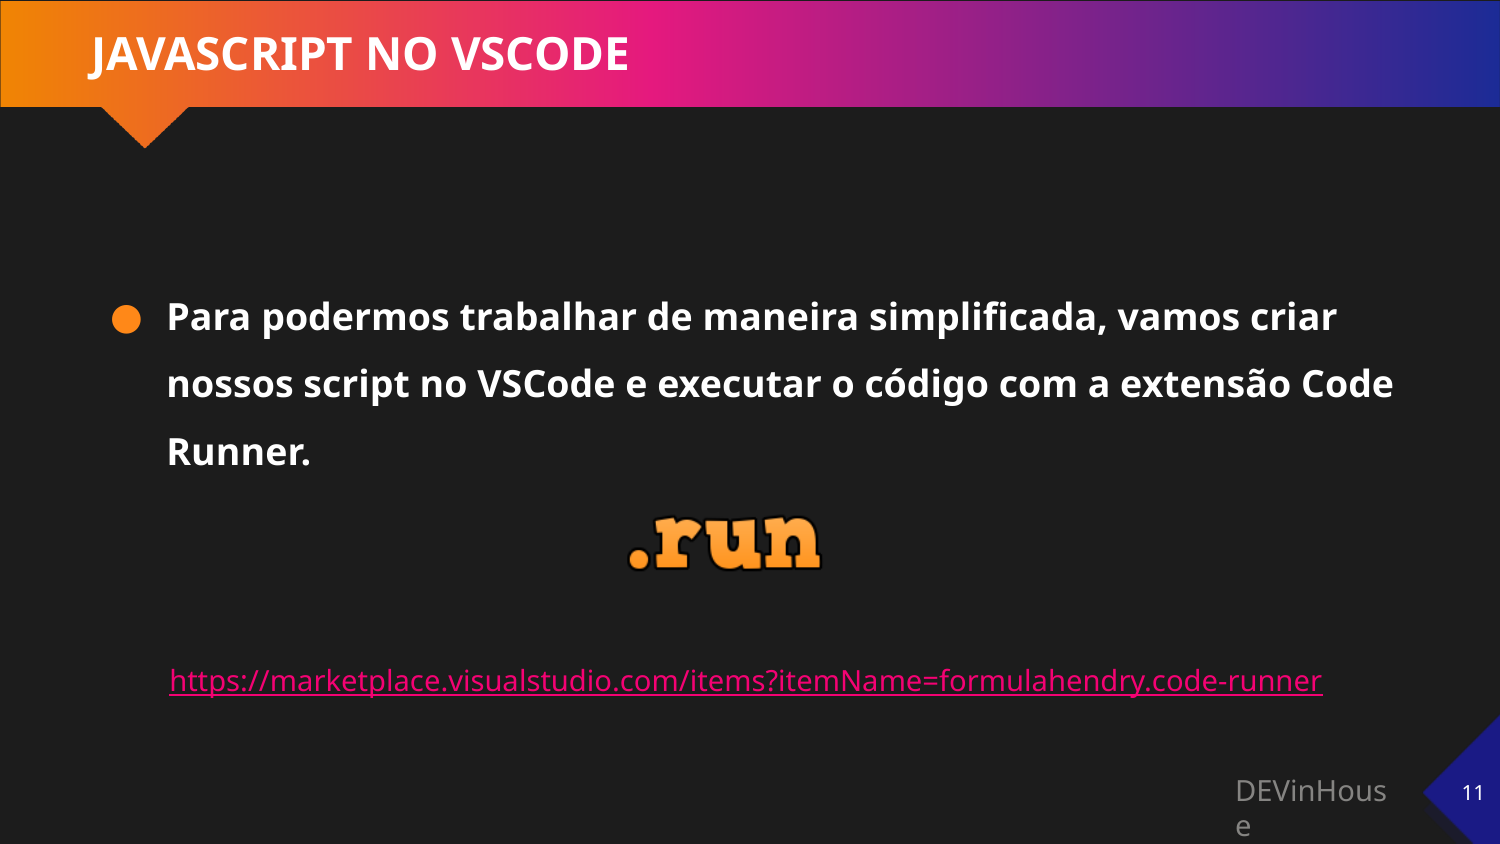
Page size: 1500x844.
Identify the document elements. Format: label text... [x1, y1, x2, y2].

picture [616, 504, 834, 582]
title JAVASCRIPT NO VSCODE [76, 0, 1424, 105]
picture [1417, 712, 1500, 844]
picture [0, 0, 1500, 168]
title Para podermos trabalhar de maneira simplificada, vamos criar nossos script no VSCode e executar o código com a extensão Code Runner. [76, 221, 1424, 522]
slide_number ‹#› [1446, 771, 1500, 817]
text_box https://marketplace.visualstudio.com/items?itemName=formulahendry.code-runner [76, 647, 1424, 717]
